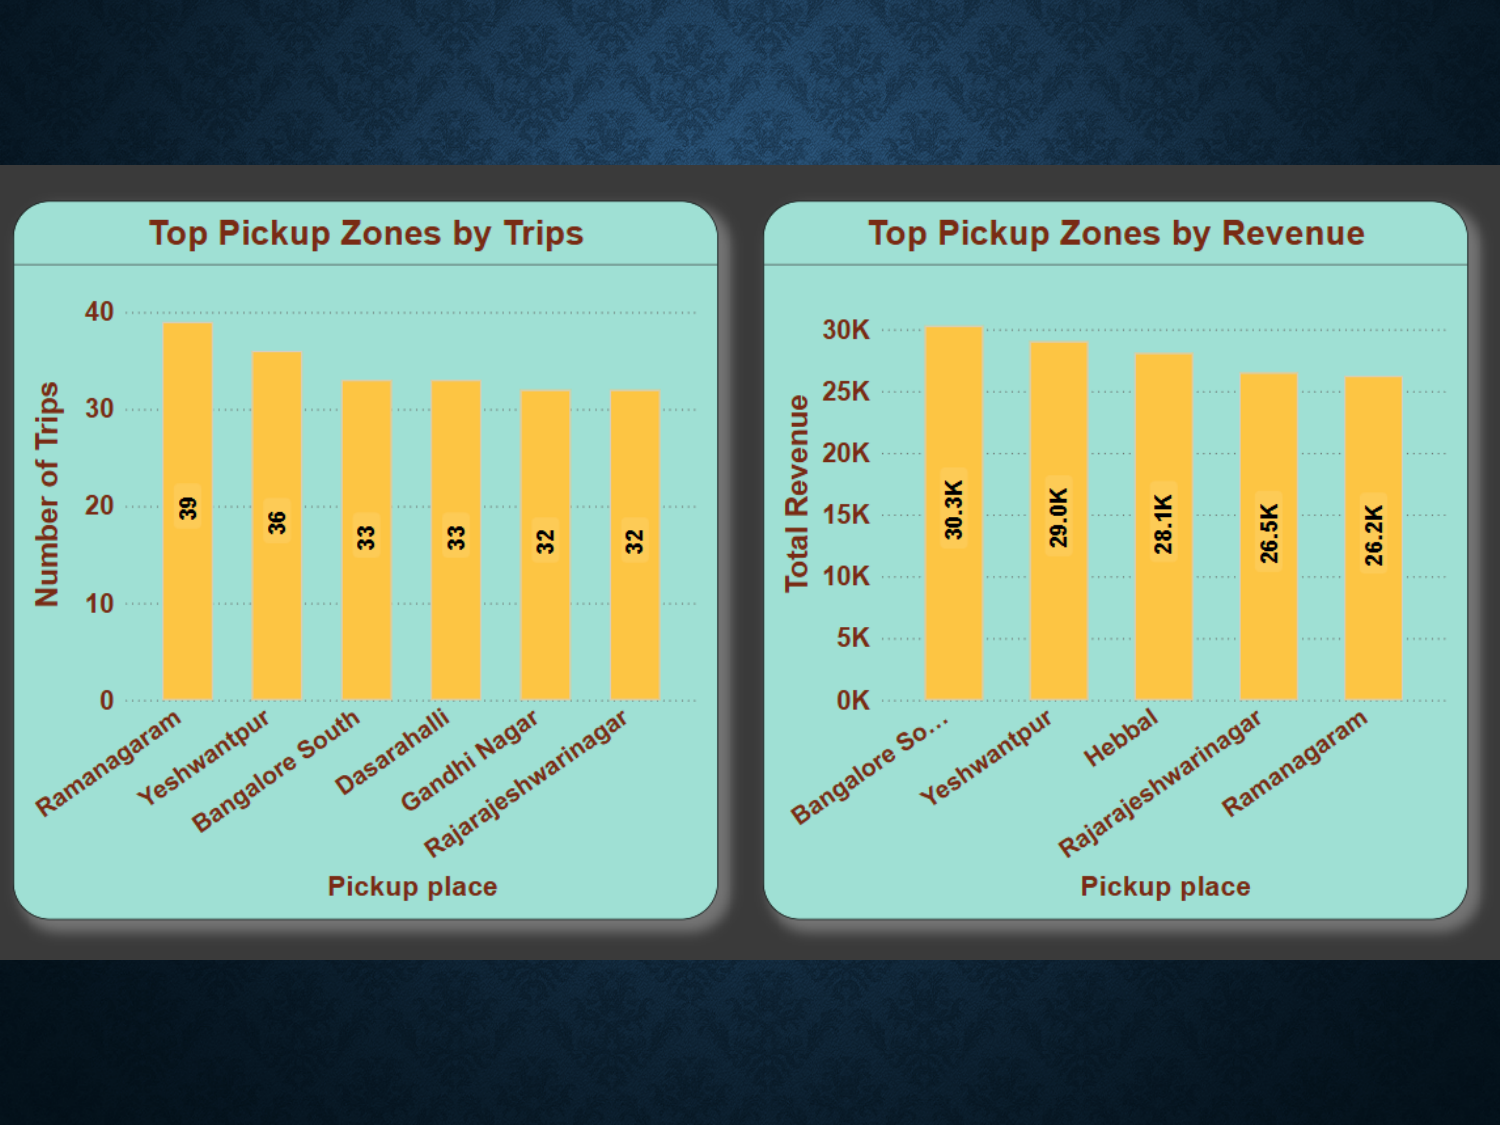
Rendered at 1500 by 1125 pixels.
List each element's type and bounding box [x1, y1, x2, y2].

picture [0, 164, 1500, 961]
